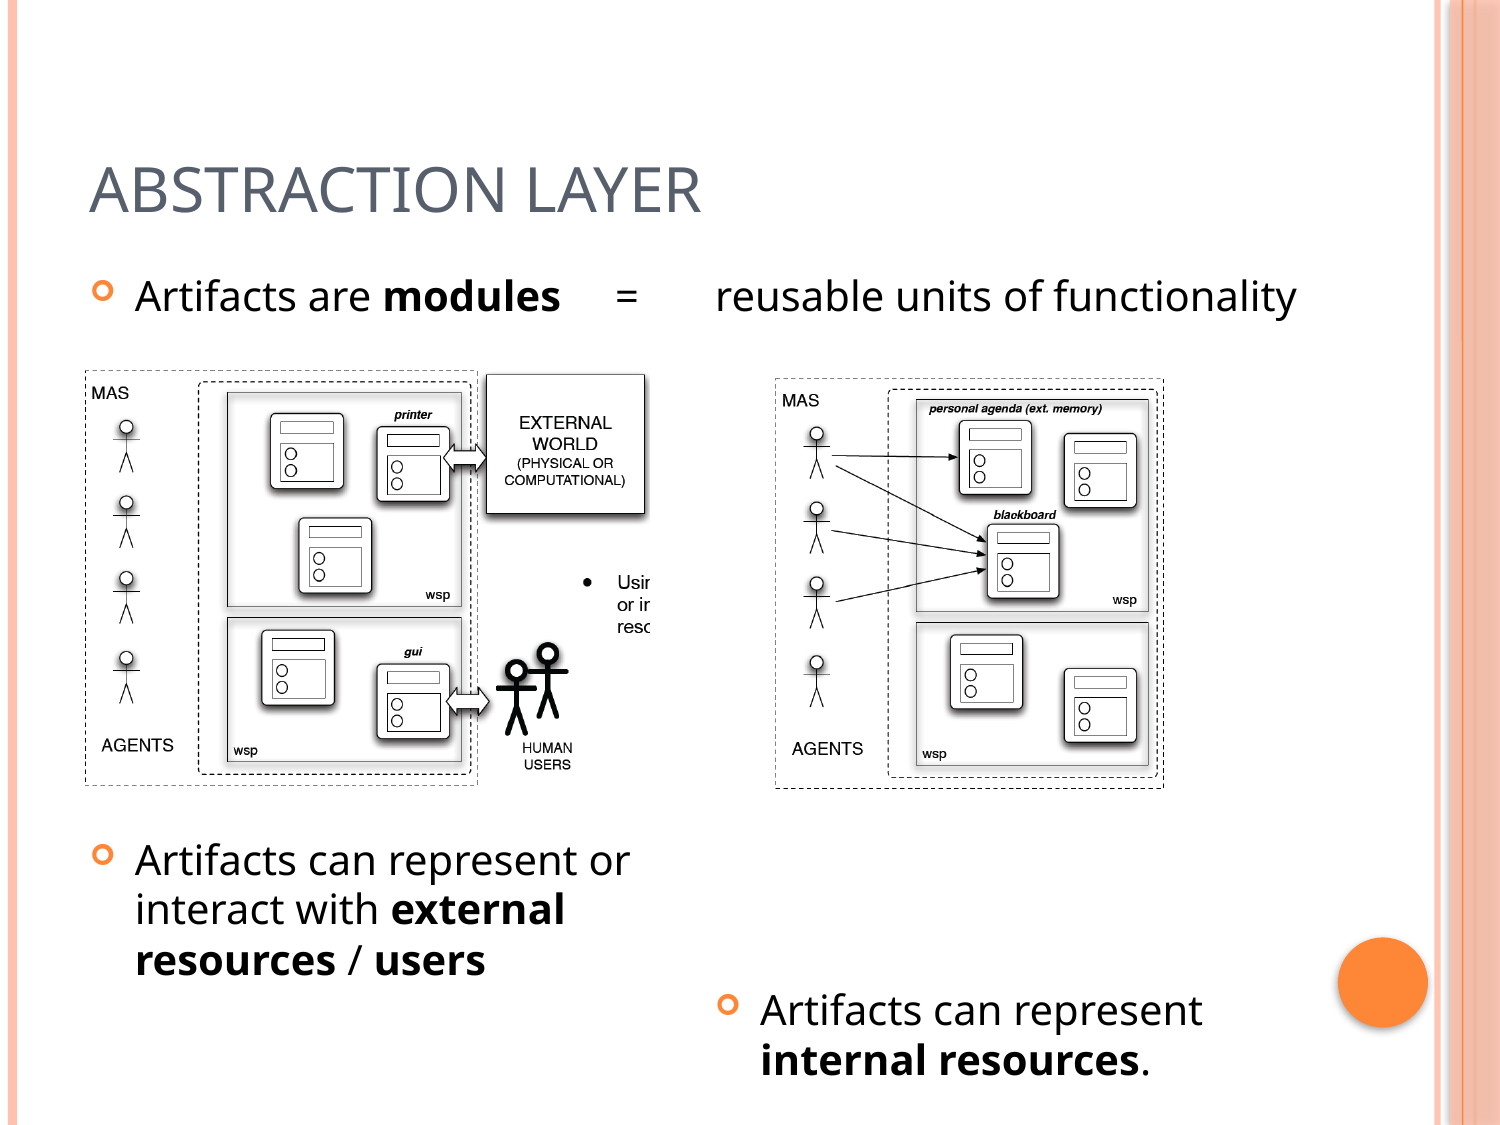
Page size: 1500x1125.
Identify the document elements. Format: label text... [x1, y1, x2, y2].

picture [768, 372, 1176, 799]
title Abstraction Layer [75, 45, 1300, 233]
list reusable units of functionality Artifacts can represent internal resources. [700, 262, 1388, 1100]
list Artifacts are modules = Artifacts can represent or interact with external resources / users [75, 262, 675, 1125]
picture [81, 361, 651, 799]
